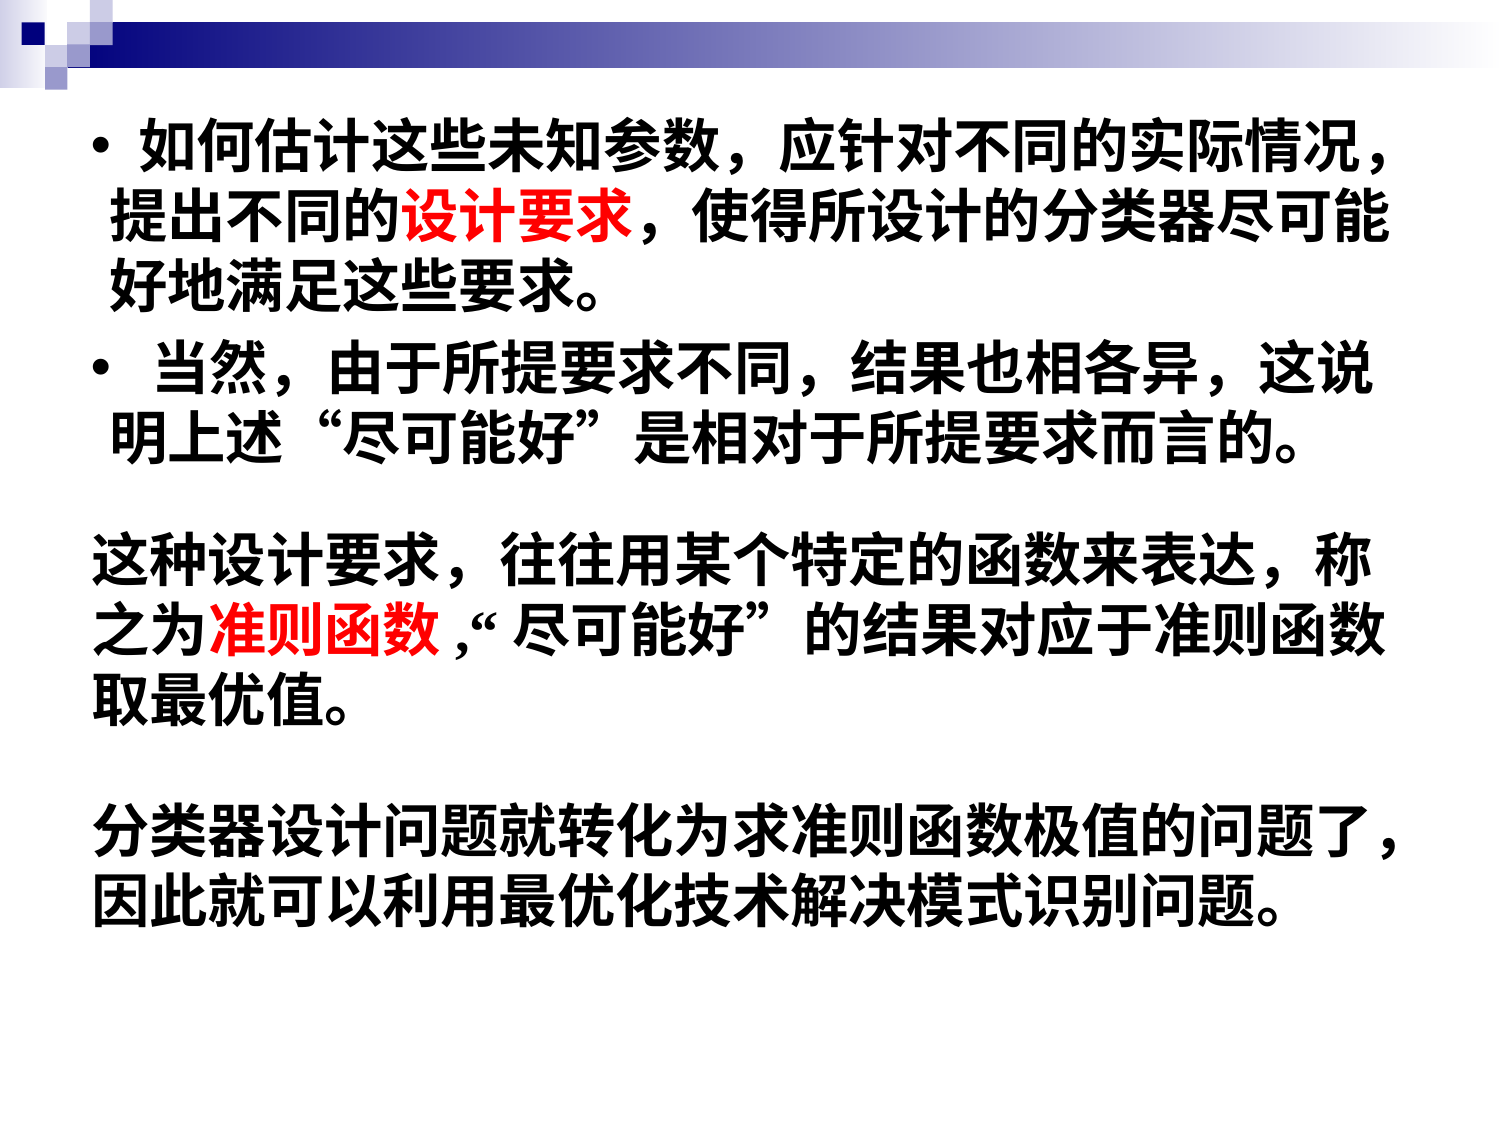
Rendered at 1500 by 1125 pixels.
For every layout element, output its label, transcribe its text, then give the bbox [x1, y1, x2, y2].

text_box 分类器设计问题就转化为求准则函数极值的问题了，因此就可以利用最优化技术解决模式识别问题。 [76, 786, 1477, 942]
text_box 这种设计要求，往往用某个特定的函数来表达，称之为准则函数,“尽可能好”的结果对应于准则函数取最优值。 [76, 515, 1412, 740]
list 如何估计这些未知参数，应针对不同的实际情况，提出不同的设计要求，使得所设计的分类器尽可能好地满足这些要求。 当然，由于所提要求不同，结果也相各异，这说明上述“尽可能好”是相对于所提要求而言的。 [53, 101, 1403, 504]
